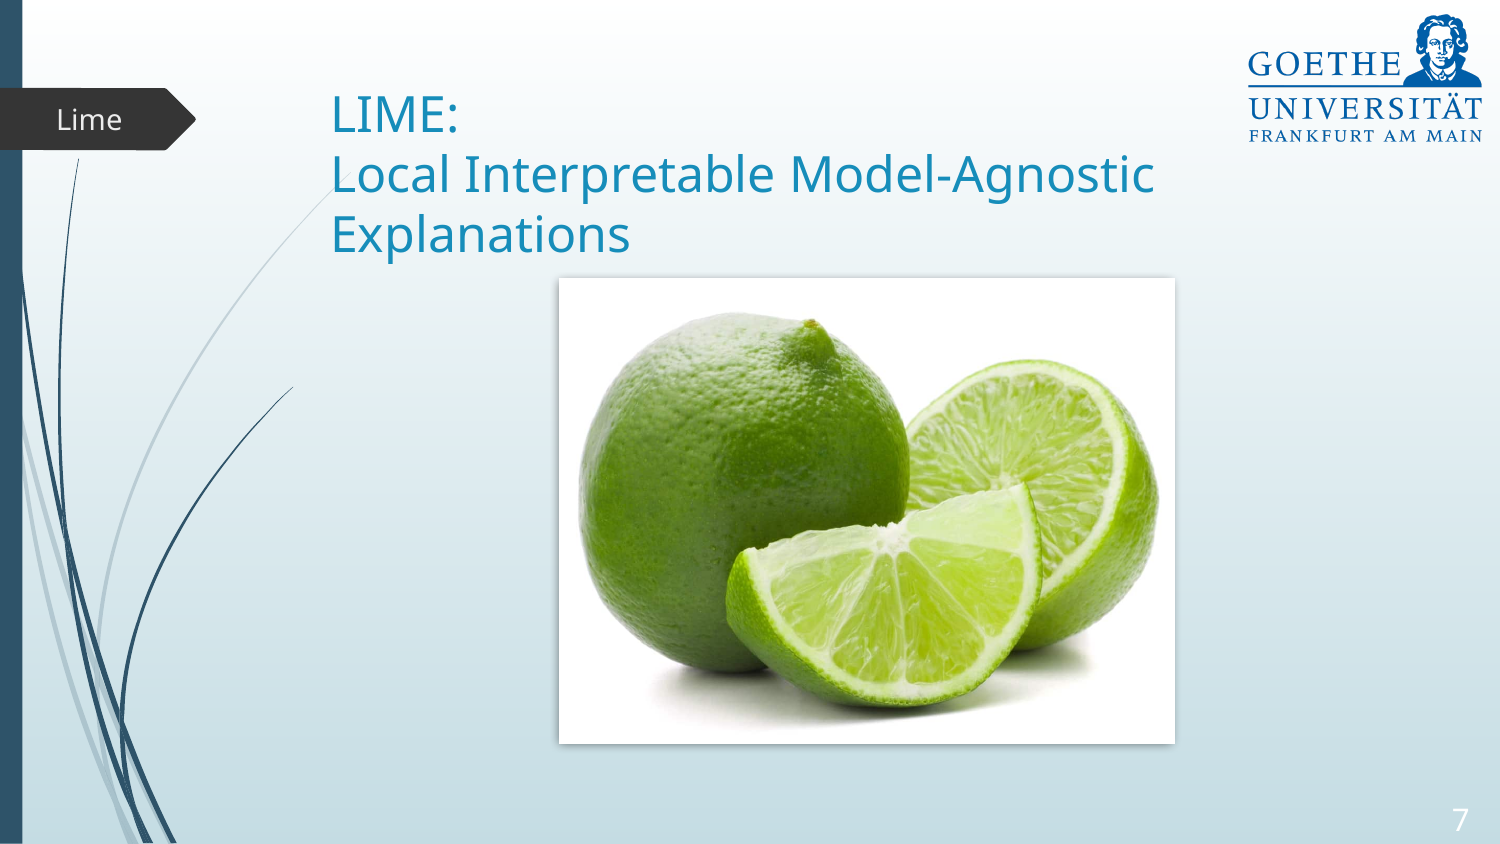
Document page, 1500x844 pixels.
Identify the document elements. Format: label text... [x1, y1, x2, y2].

picture [1248, 14, 1482, 142]
text_box Lime [0, 90, 179, 151]
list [559, 278, 1175, 744]
title LIME: Local Interpretable Model-Agnostic Explanations [319, 76, 1416, 235]
slide_number ‹#› [1385, 798, 1482, 844]
